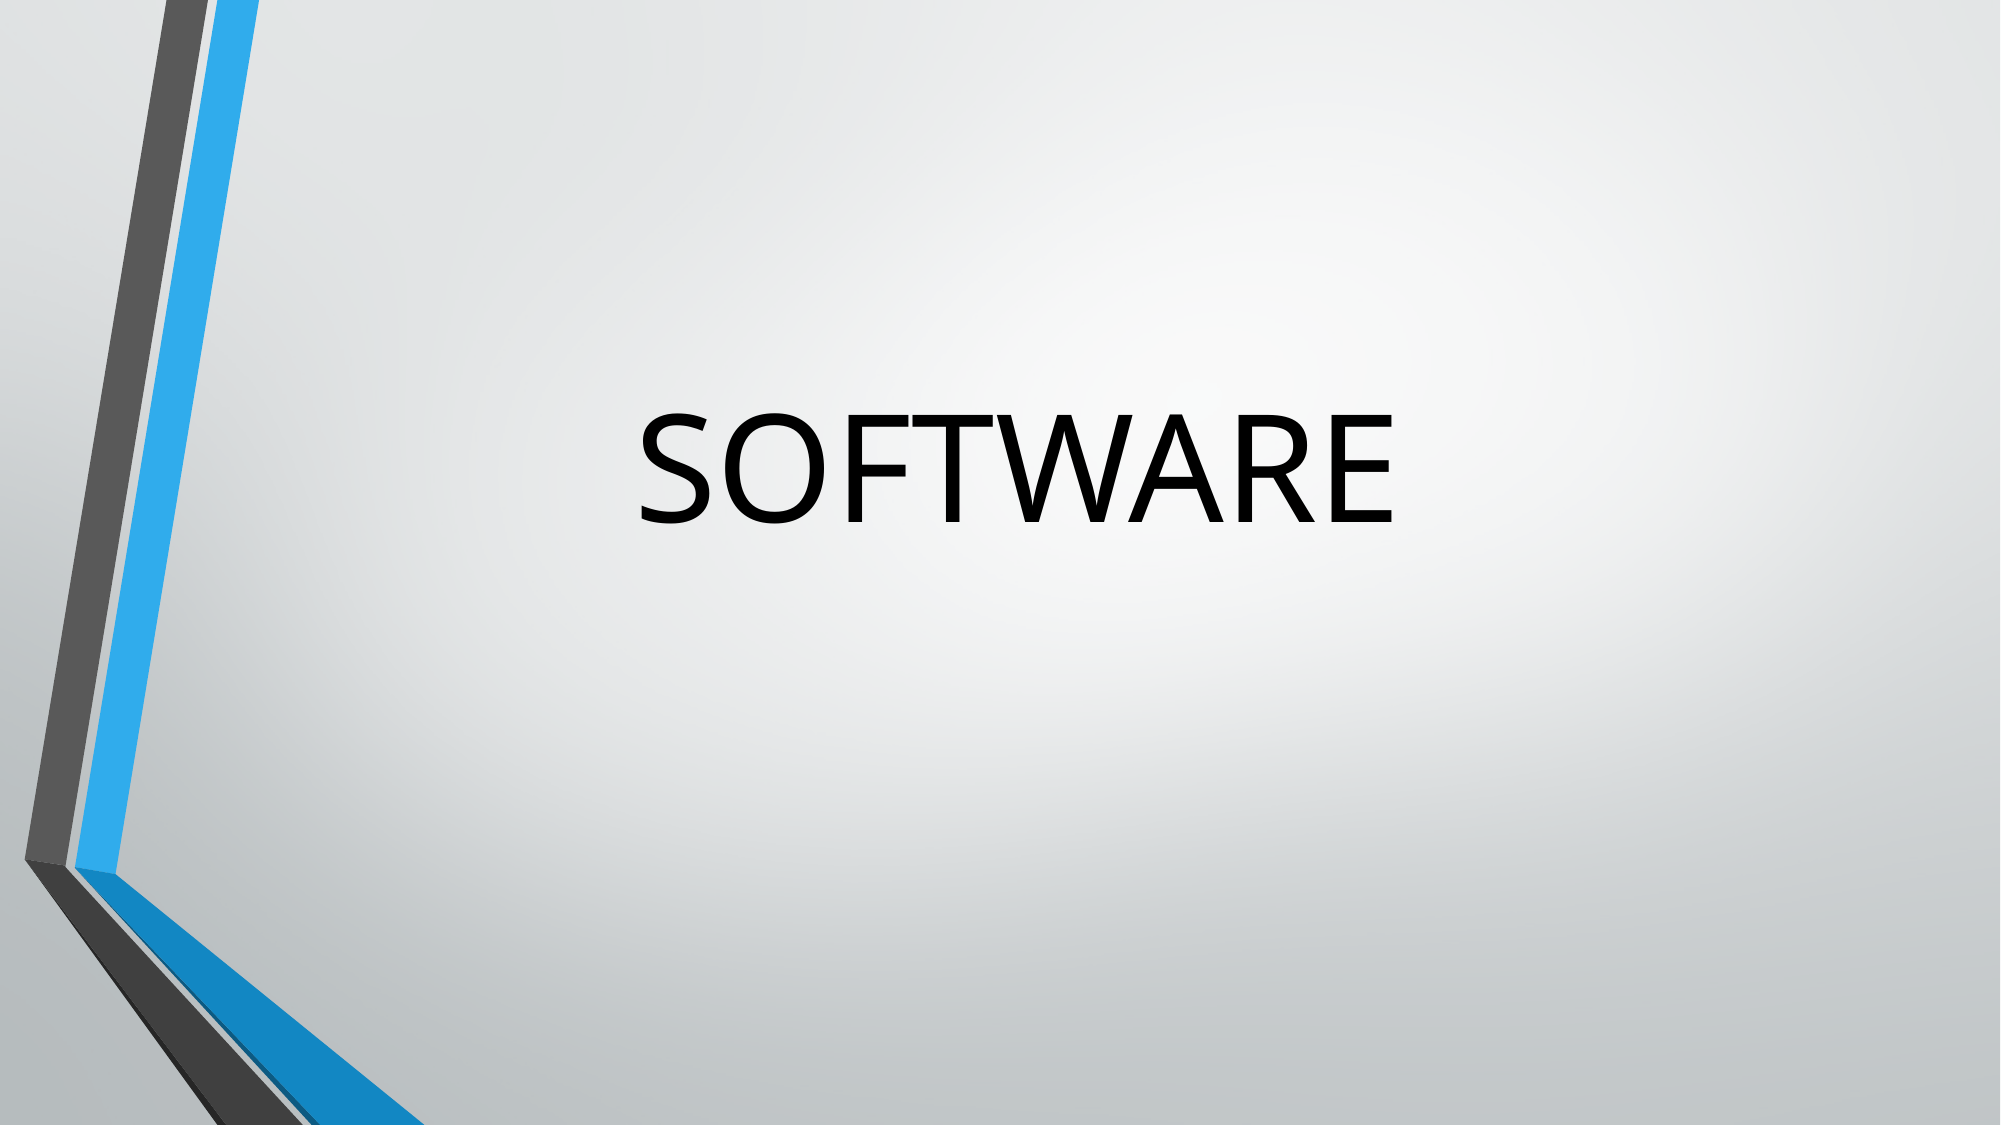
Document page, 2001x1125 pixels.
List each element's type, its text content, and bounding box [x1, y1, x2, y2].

text_box SOFTWARE [619, 365, 1681, 561]
